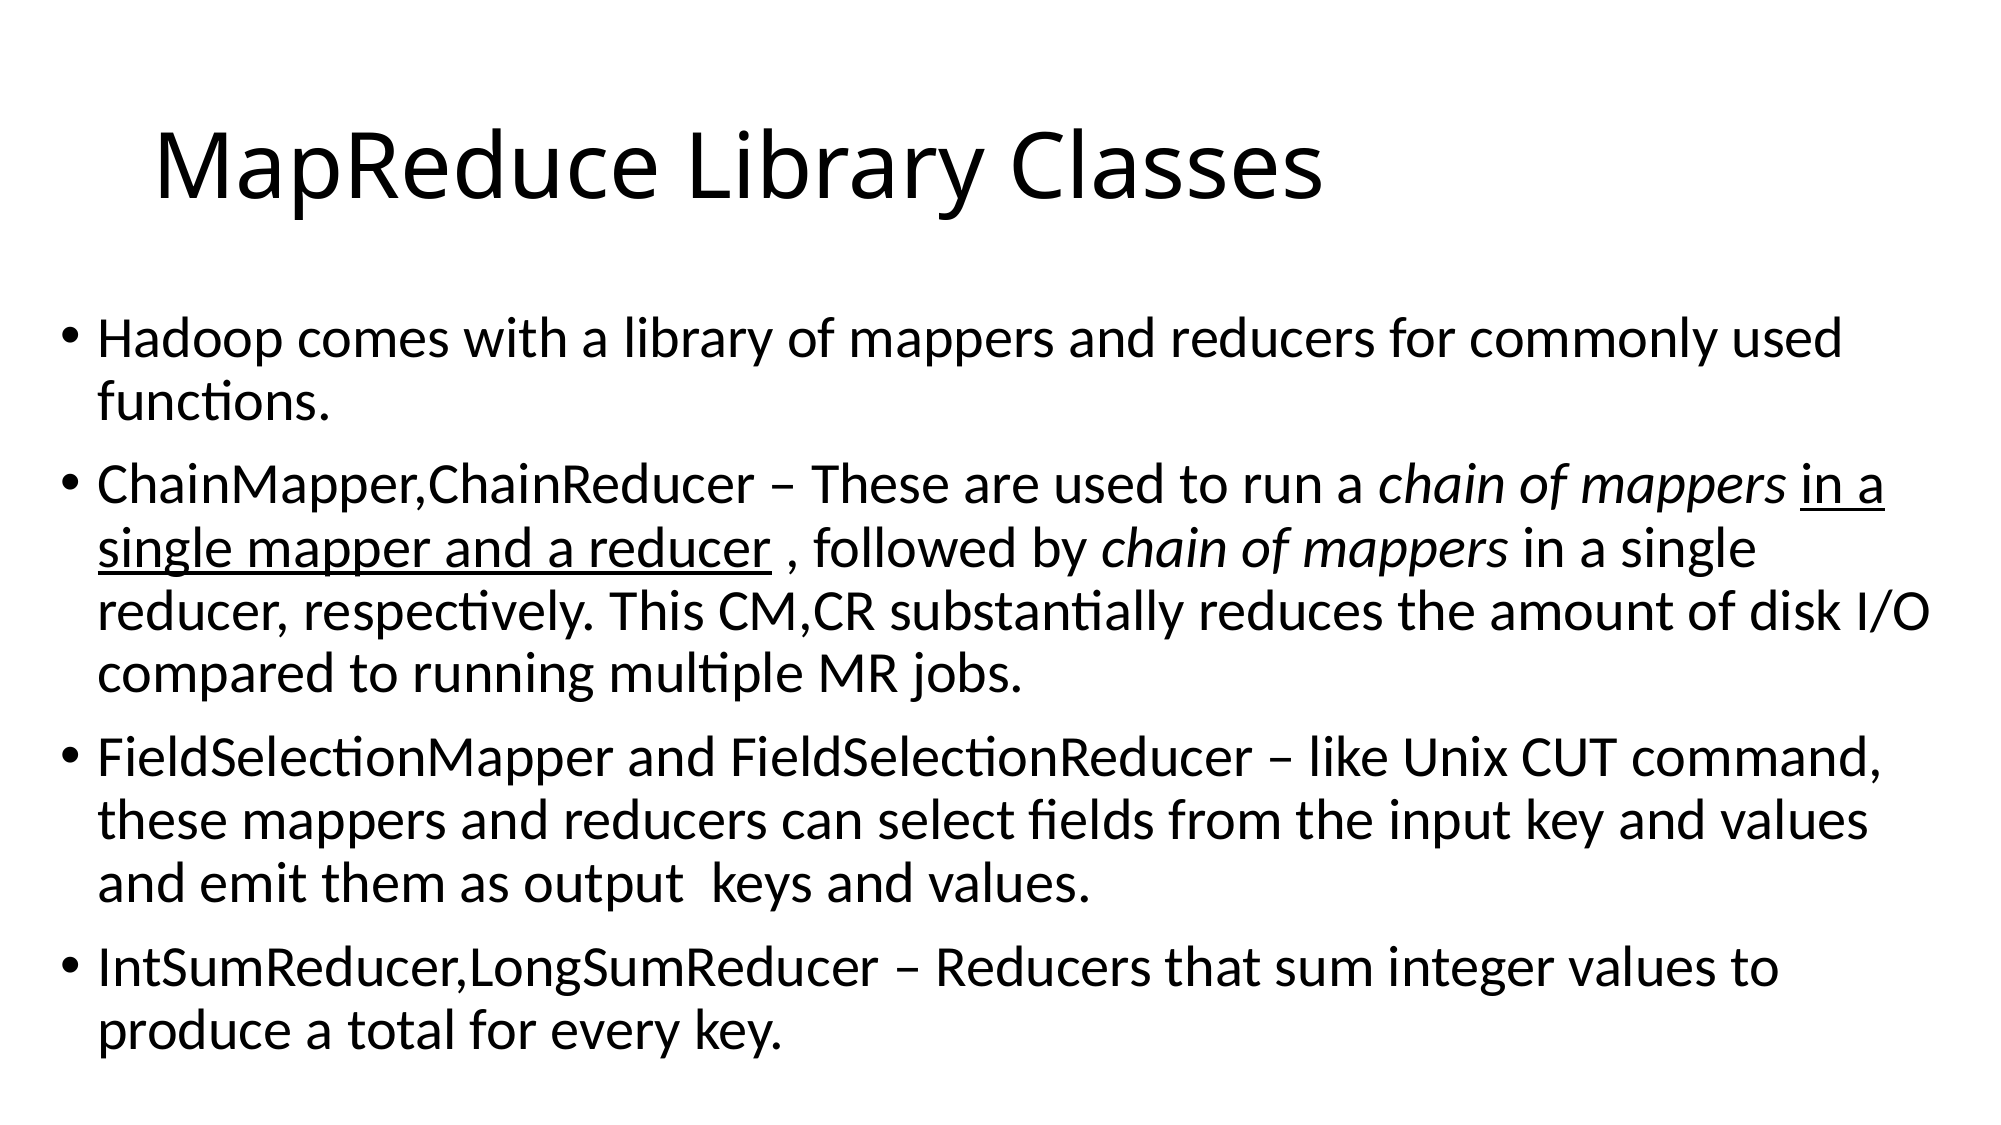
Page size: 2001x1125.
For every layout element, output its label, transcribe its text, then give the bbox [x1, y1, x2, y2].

title MapReduce Library Classes [137, 59, 1863, 278]
list Hadoop comes with a library of mappers and reducers for commonly used functions. ChainMapper,ChainReducer – These are used to run a chain of mappers in a single mapper and a reducer , followed by chain of mappers in a single reducer, respectively. This CM,CR substantially reduces the amount of disk I/O compared to running multiple MR jobs. FieldSelectionMapper and FieldSelectionReducer – like Unix CUT command, these mappers and reducers can select fields from the input key and values and emit them as output keys and values. IntSumReducer,LongSumReducer – Reducers that sum integer values to produce a total for every key. [45, 299, 1962, 1073]
